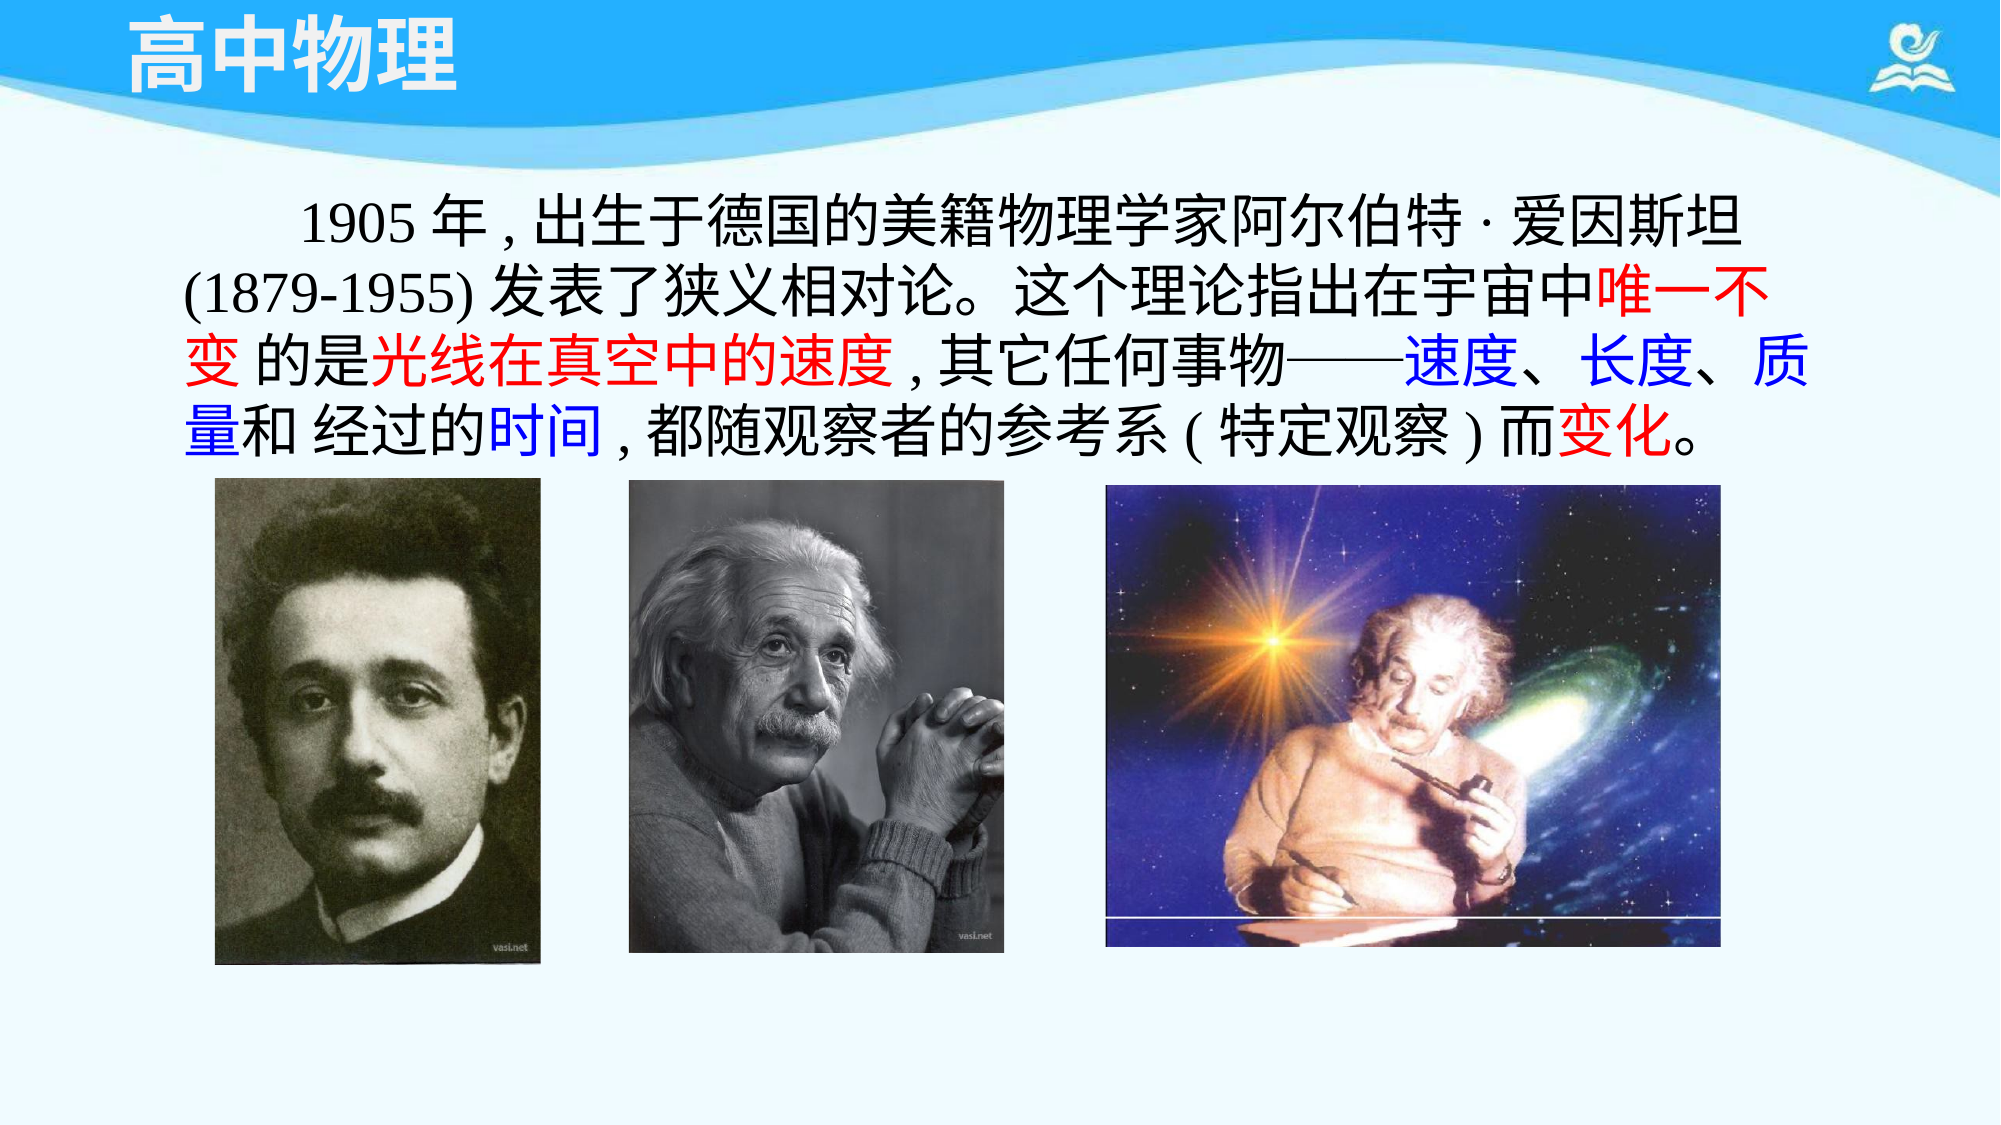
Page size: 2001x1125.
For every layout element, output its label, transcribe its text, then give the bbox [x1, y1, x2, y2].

text_box [214, 478, 541, 965]
picture [0, 0, 2000, 1125]
text_box [628, 480, 1005, 953]
text_box 1905年,出生于德国的美籍物理学家阿尔伯特·爱因斯坦 (1879-1955)发表了狭义相对论。这个理论指出在宇宙中唯一不变 的是光线在真空中的速度,其它任何事物──速度、长度、质量和 经过的时间,都随观察者的参考系(特定观察)而变化。 [181, 182, 1819, 465]
text_box [1105, 485, 1721, 947]
title 高中物理 [123, 0, 461, 190]
